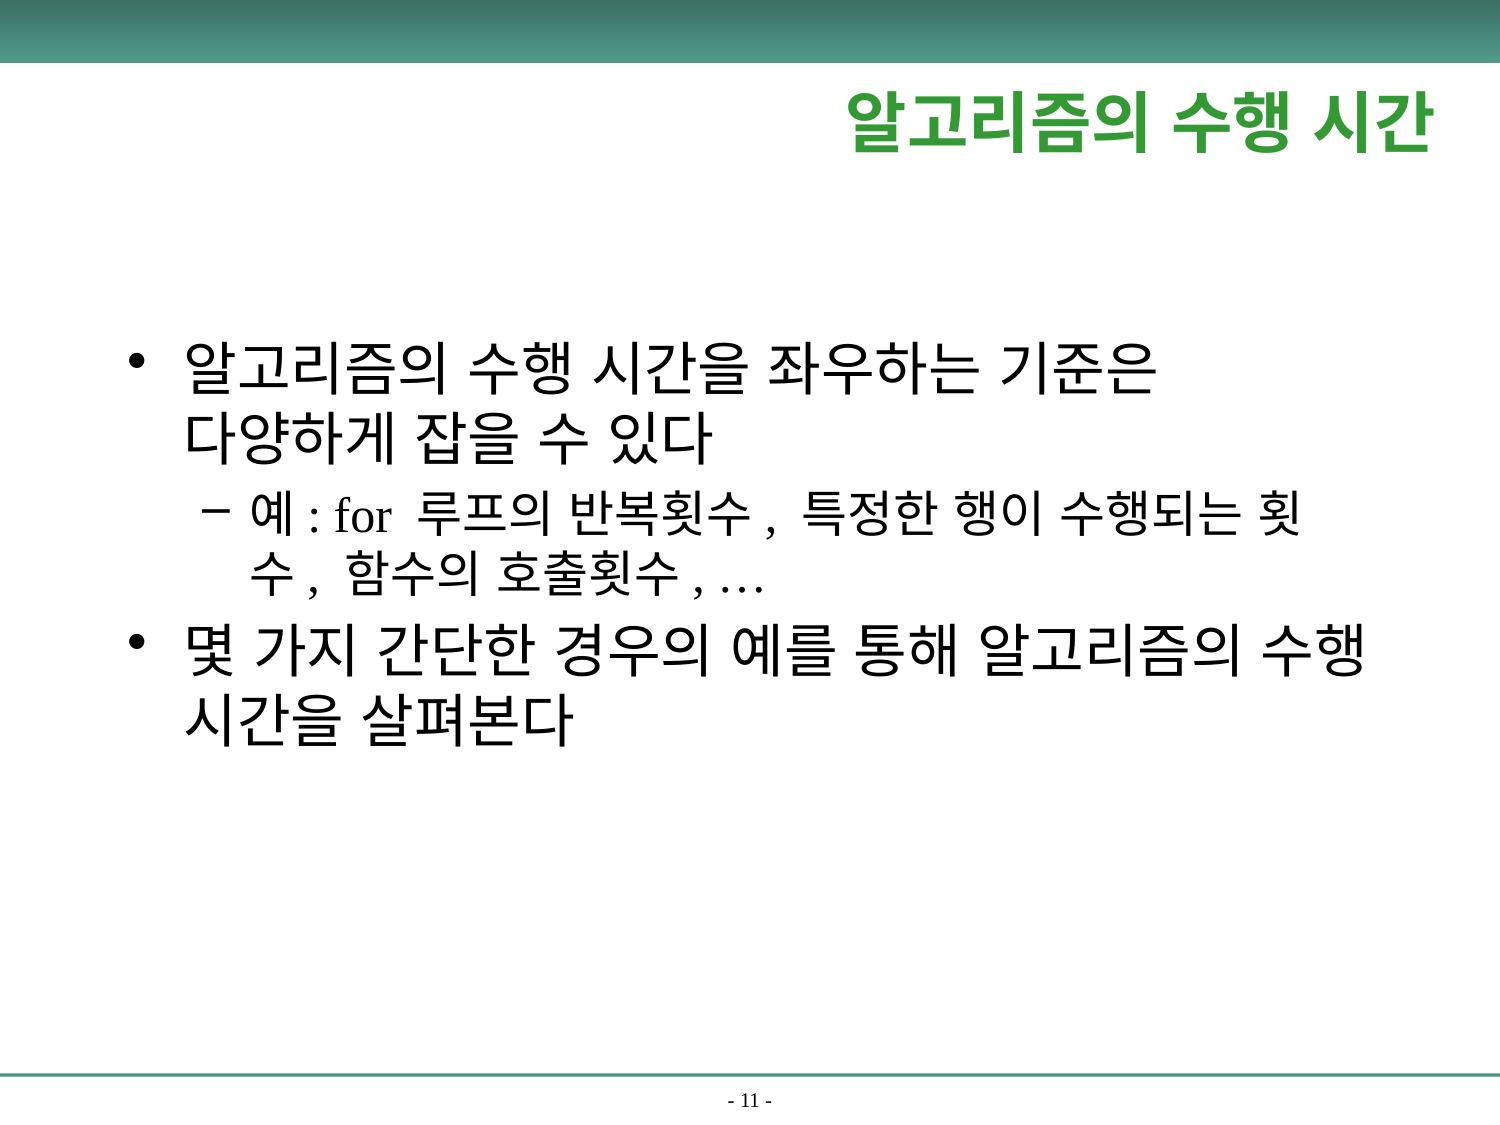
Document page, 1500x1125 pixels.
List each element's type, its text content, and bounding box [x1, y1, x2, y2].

title 알고리즘의 수행 시간 [600, 72, 1452, 261]
list 알고리즘의 수행 시간을 좌우하는 기준은 다양하게 잡을 수 있다 예: for 루프의 반복횟수, 특정한 행이 수행되는 횟수, 함수의 호출횟수, … 몇 가지 간단한 경우의 예를 통해 알고리즘의 수행 시간을 살펴본다 [112, 324, 1388, 1000]
